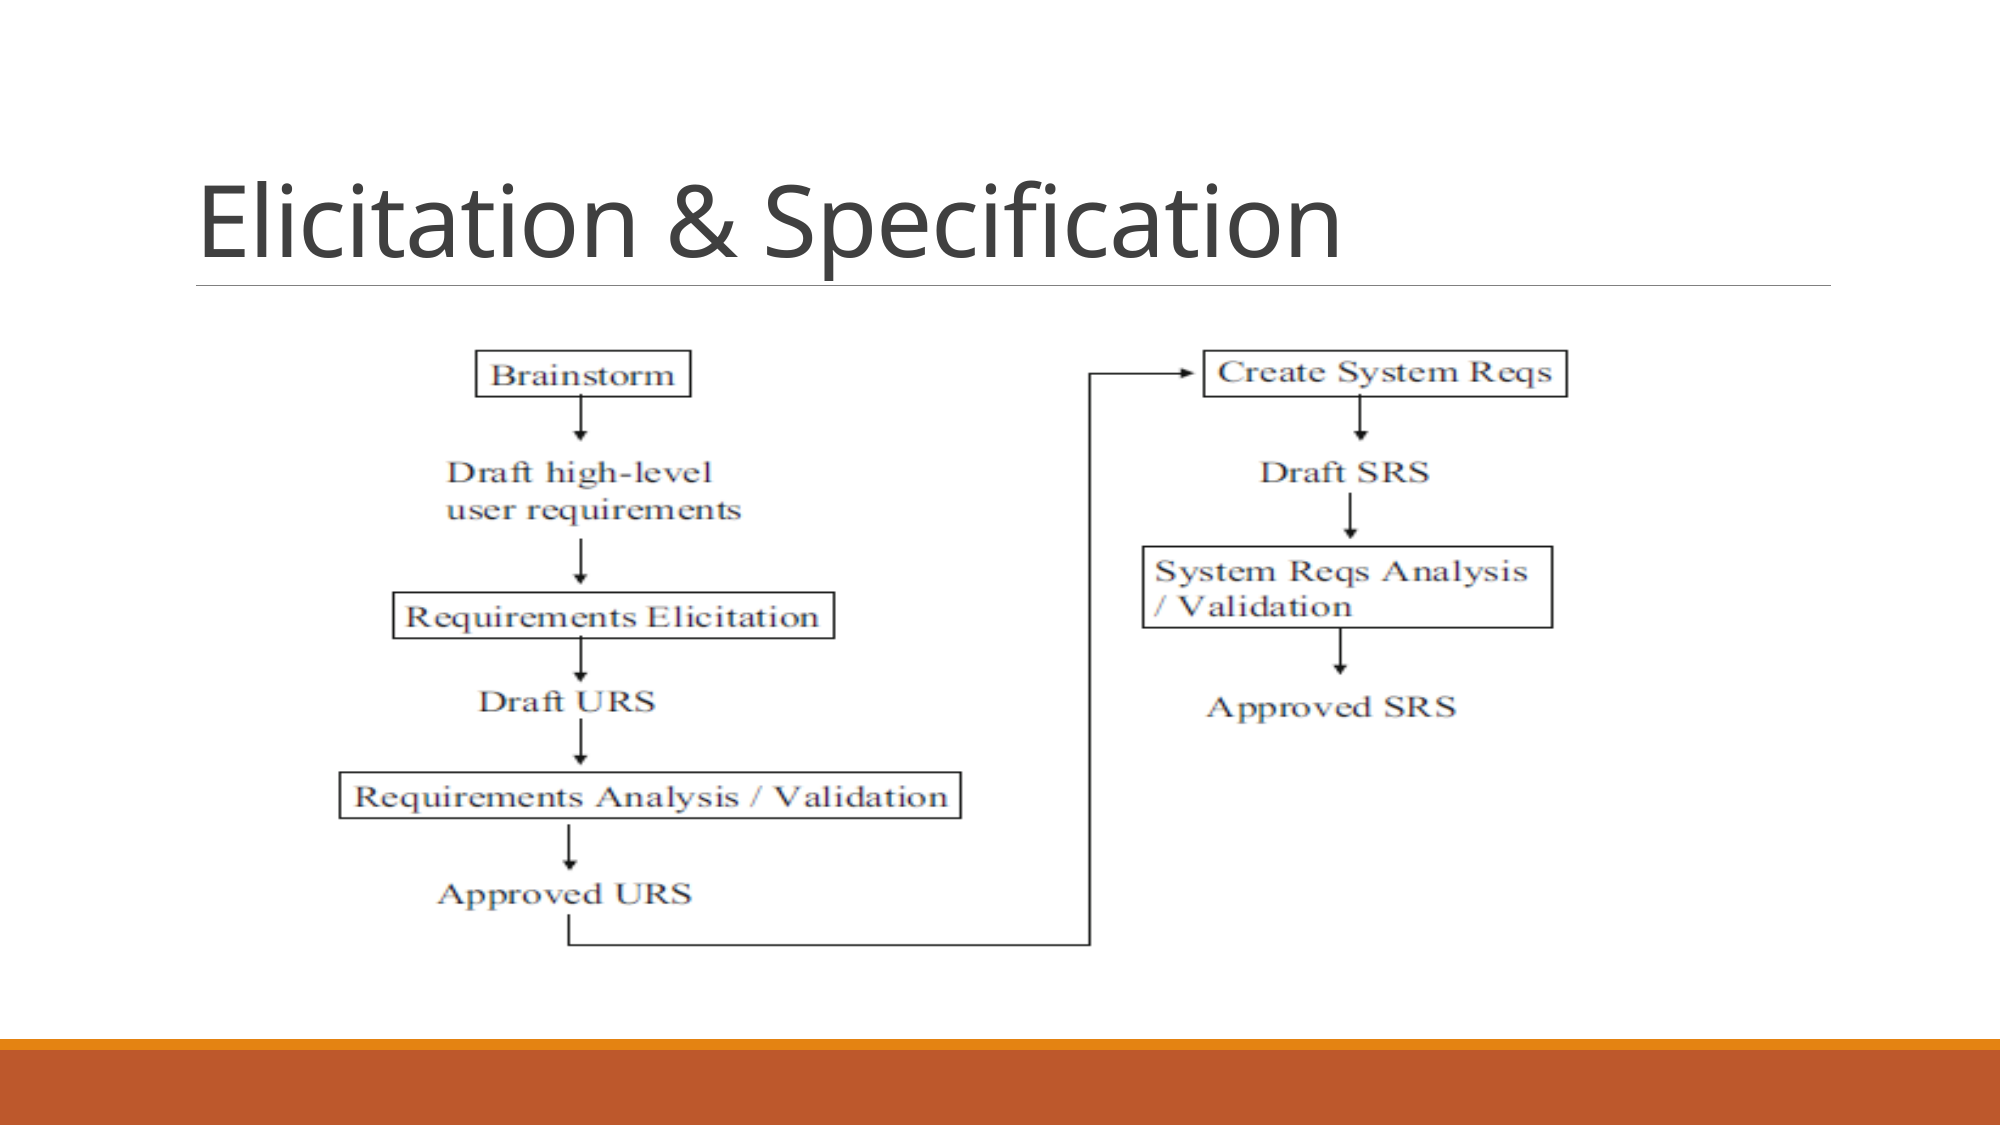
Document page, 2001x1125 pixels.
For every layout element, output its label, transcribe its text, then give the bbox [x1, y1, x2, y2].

picture [281, 315, 1633, 1025]
title Elicitation & Specification [180, 47, 1830, 285]
